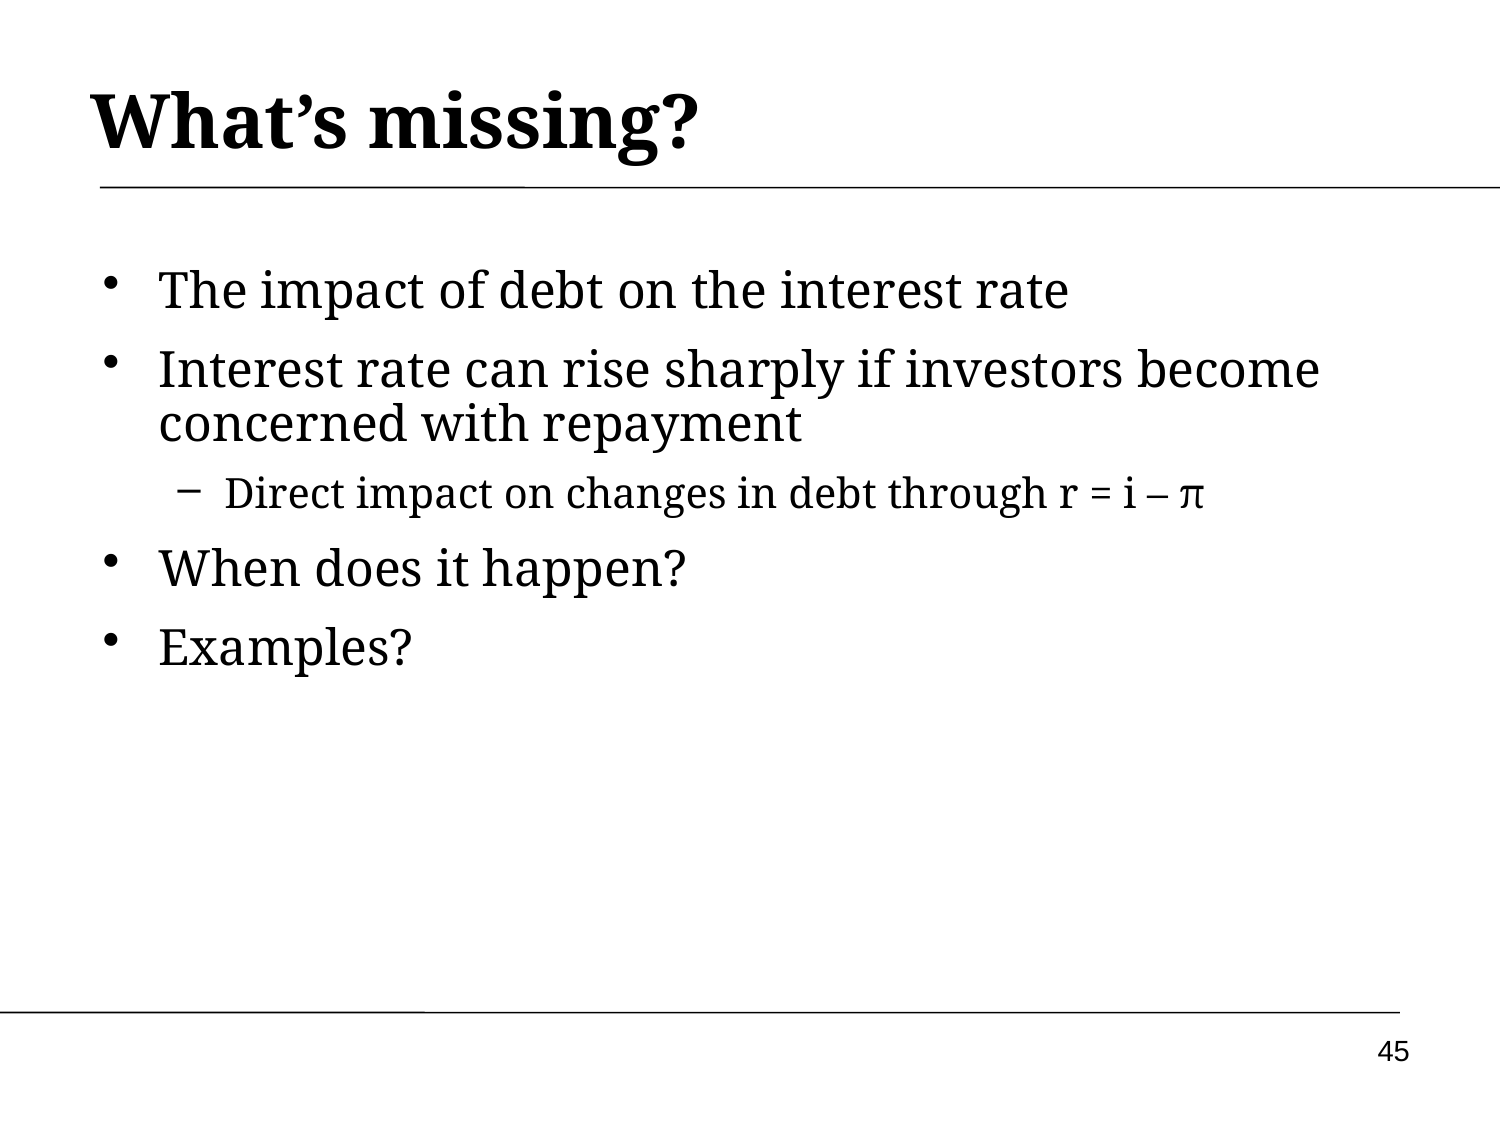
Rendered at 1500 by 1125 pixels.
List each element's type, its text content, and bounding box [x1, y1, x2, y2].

slide_number 45 [1074, 1024, 1426, 1103]
list The impact of debt on the interest rate Interest rate can rise sharply if investors become concerned with repayment Direct impact on changes in debt through r = i – π When does it happen? Examples? [87, 257, 1438, 926]
title What’s missing? [74, 49, 1426, 188]
